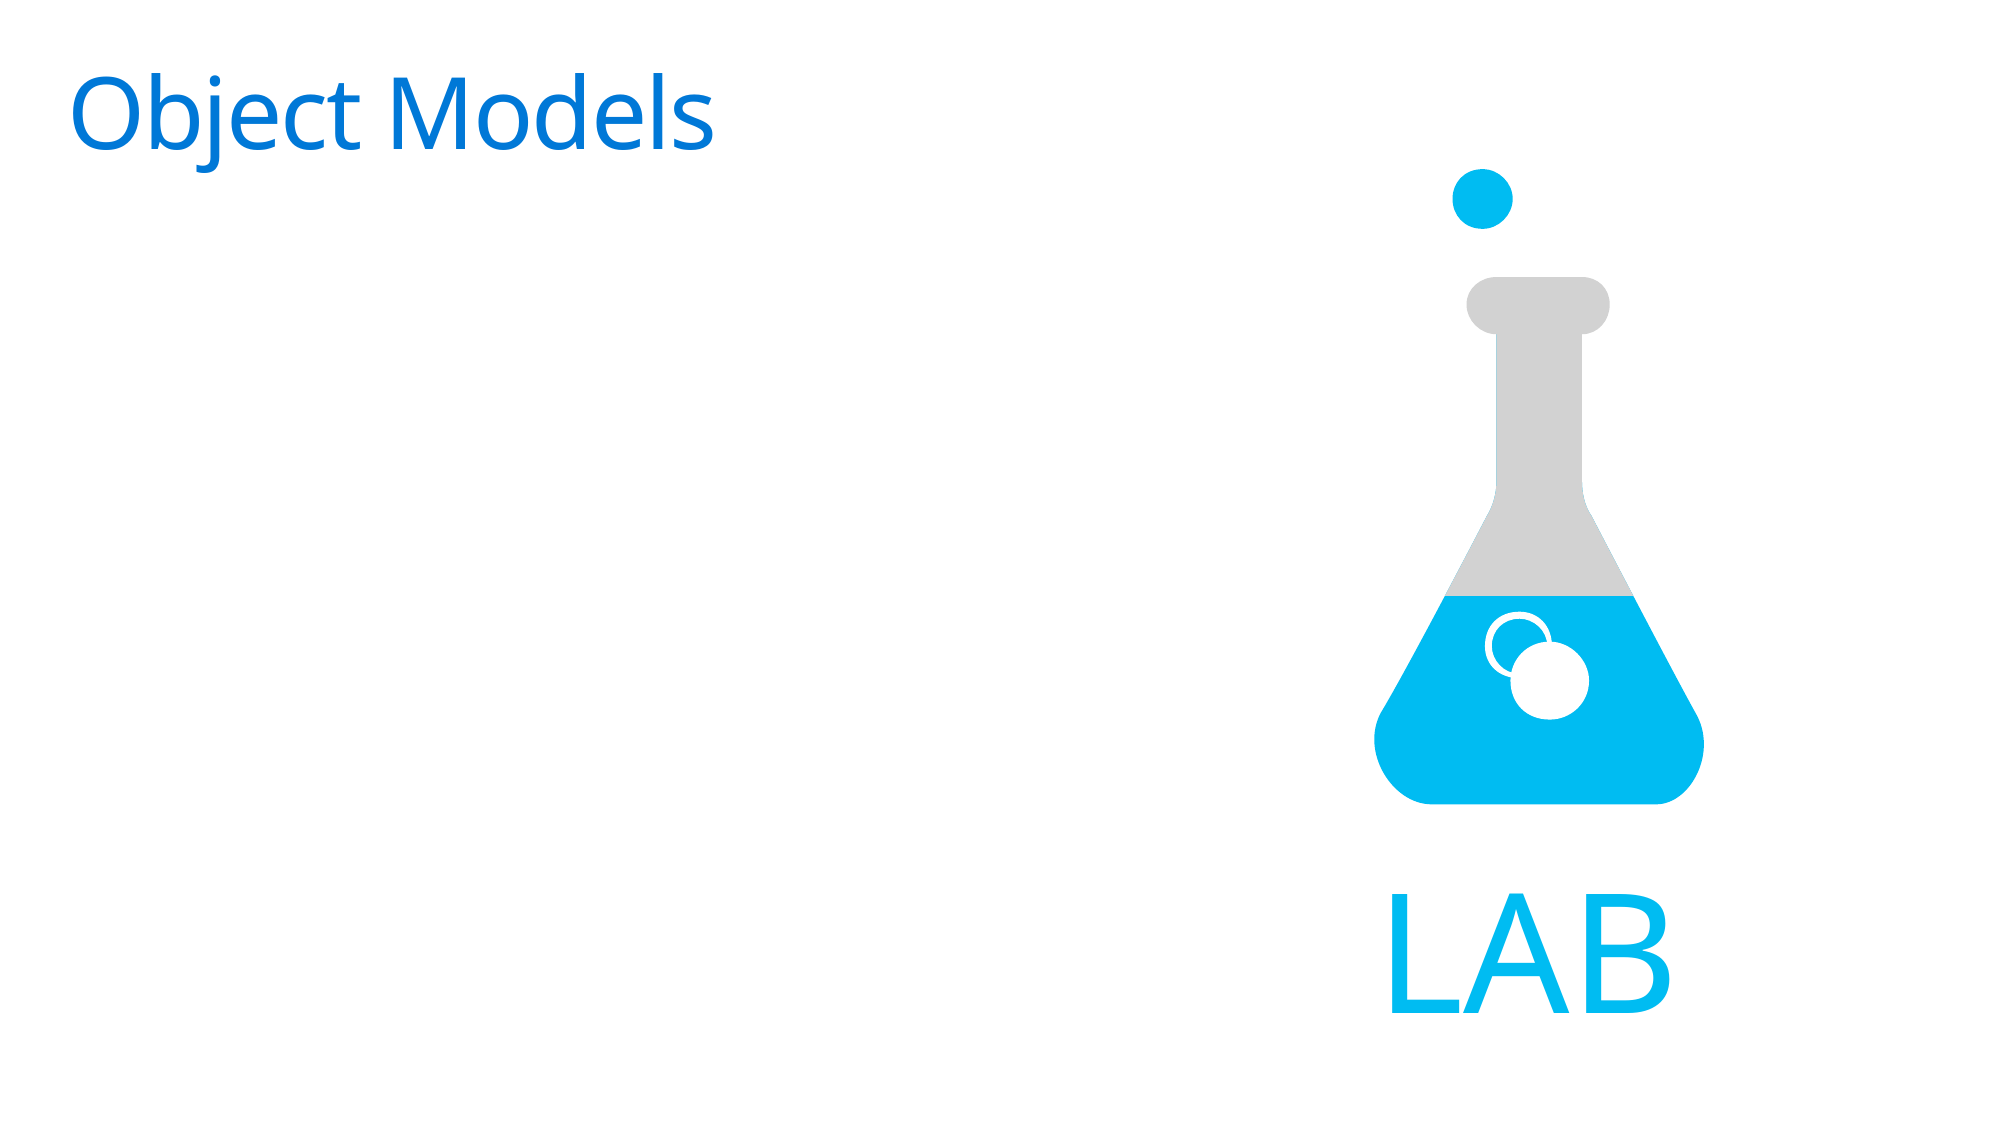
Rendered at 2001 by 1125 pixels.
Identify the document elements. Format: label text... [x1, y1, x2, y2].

title Object Models [43, 48, 1356, 195]
